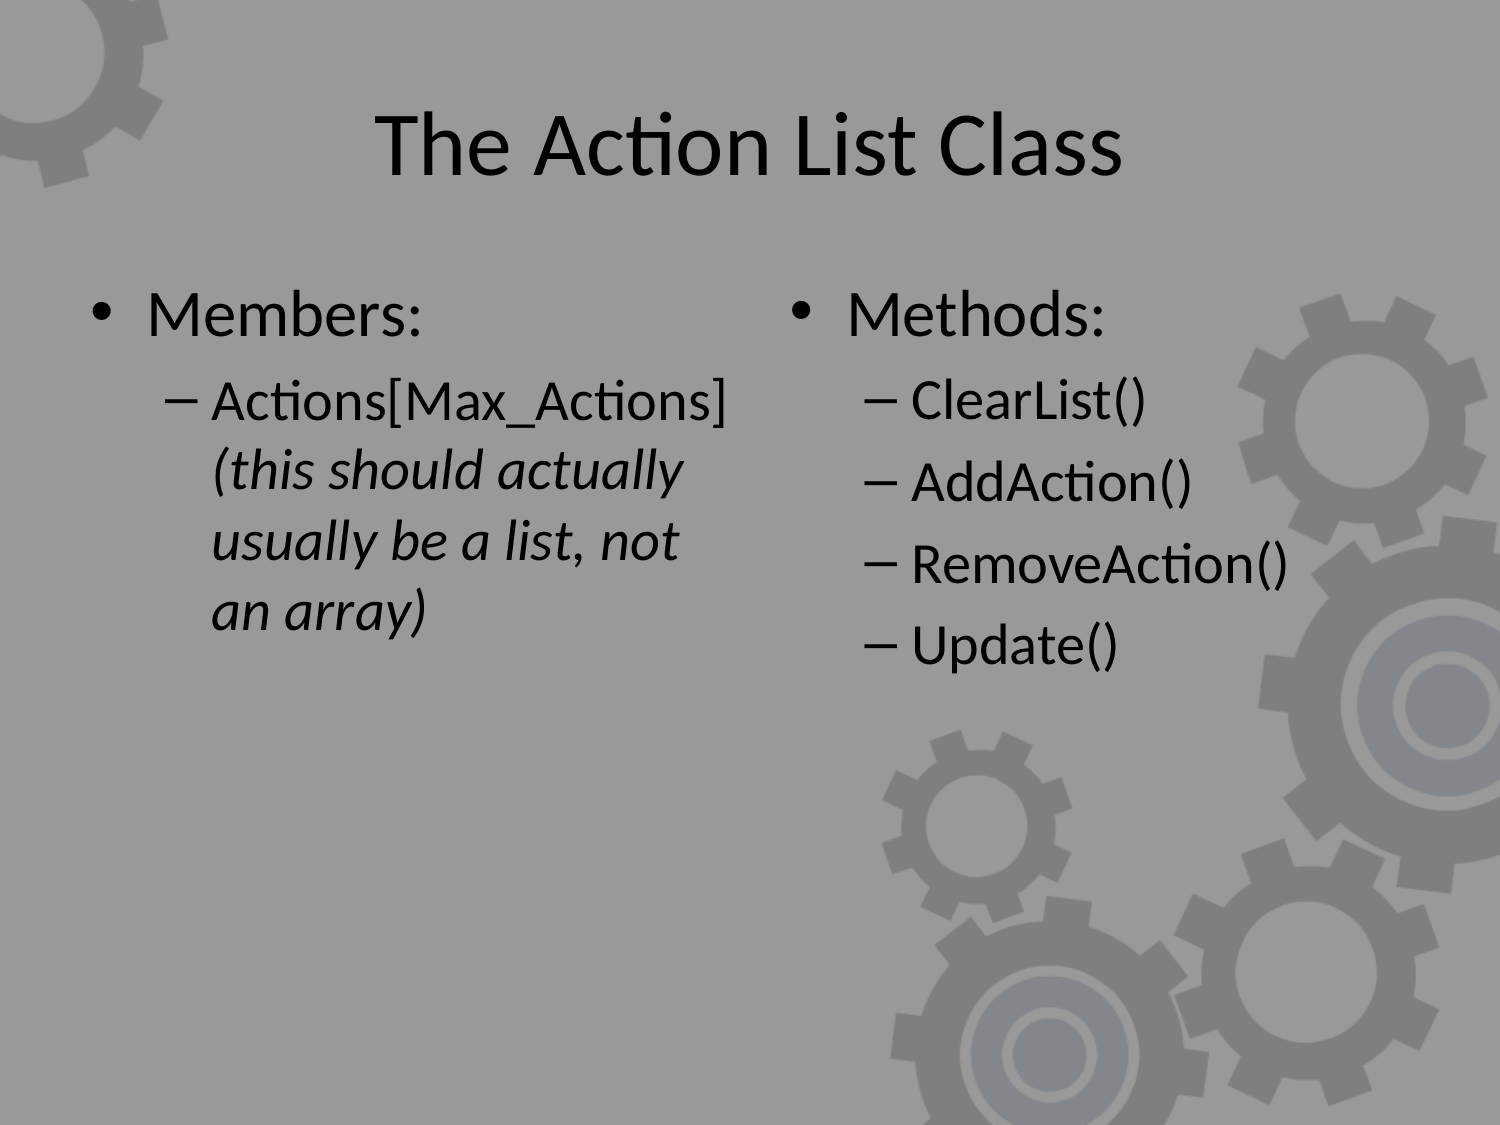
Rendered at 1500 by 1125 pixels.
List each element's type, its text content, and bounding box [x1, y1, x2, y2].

picture [0, 0, 1500, 1125]
list Members: Actions[Max_Actions] (this should actually usually be a list, not an array) [74, 262, 751, 1006]
text_box Methods: ClearList() AddAction() RemoveAction() Update() [774, 262, 1450, 1005]
title The Action List Class [74, 44, 1426, 233]
